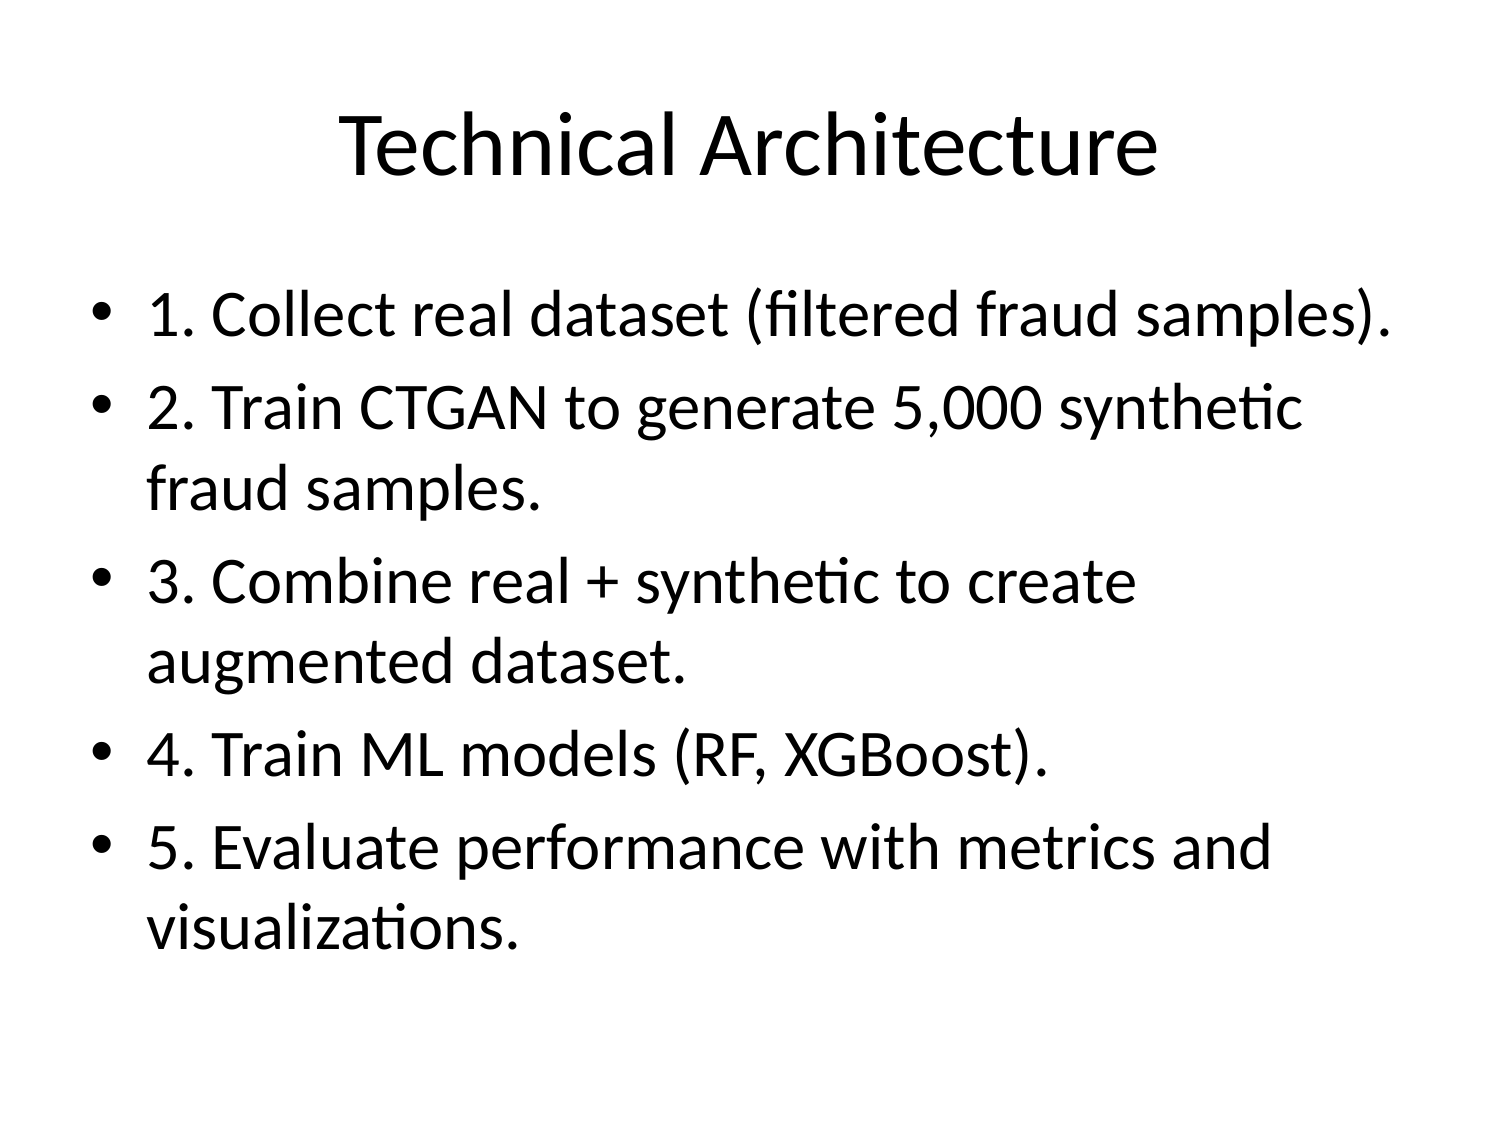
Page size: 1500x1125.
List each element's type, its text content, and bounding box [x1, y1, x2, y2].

list 1. Collect real dataset (filtered fraud samples). 2. Train CTGAN to generate 5,000 synthetic fraud samples. 3. Combine real + synthetic to create augmented dataset. 4. Train ML models (RF, XGBoost). 5. Evaluate performance with metrics and visualizations. [75, 262, 1425, 1005]
title Technical Architecture [75, 45, 1425, 233]
